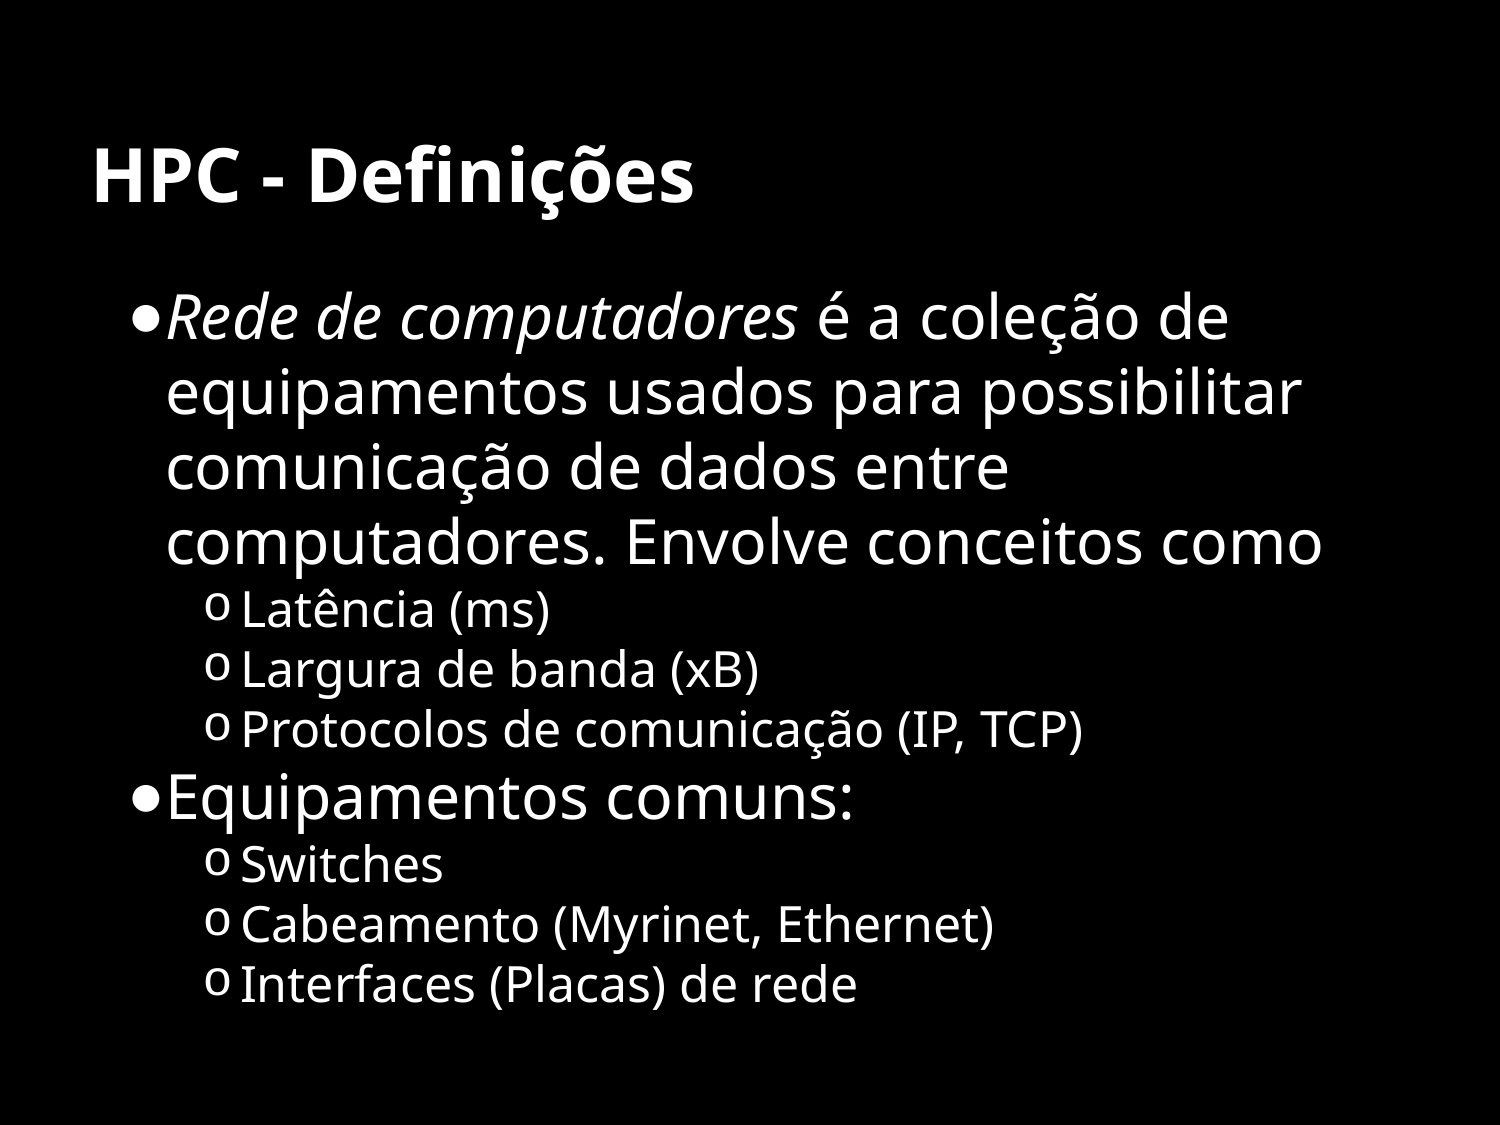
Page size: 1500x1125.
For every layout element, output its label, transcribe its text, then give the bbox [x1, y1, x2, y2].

list Rede de computadores é a coleção de equipamentos usados para possibilitar comunicação de dados entre computadores. Envolve conceitos como Latência (ms) Largura de banda (xB) Protocolos de comunicação (IP, TCP) Equipamentos comuns: Switches Cabeamento (Myrinet, Ethernet) Interfaces (Placas) de rede [75, 262, 1425, 1078]
text_box [24, 24, 518, 518]
title HPC - Definições [518, 45, 1425, 233]
